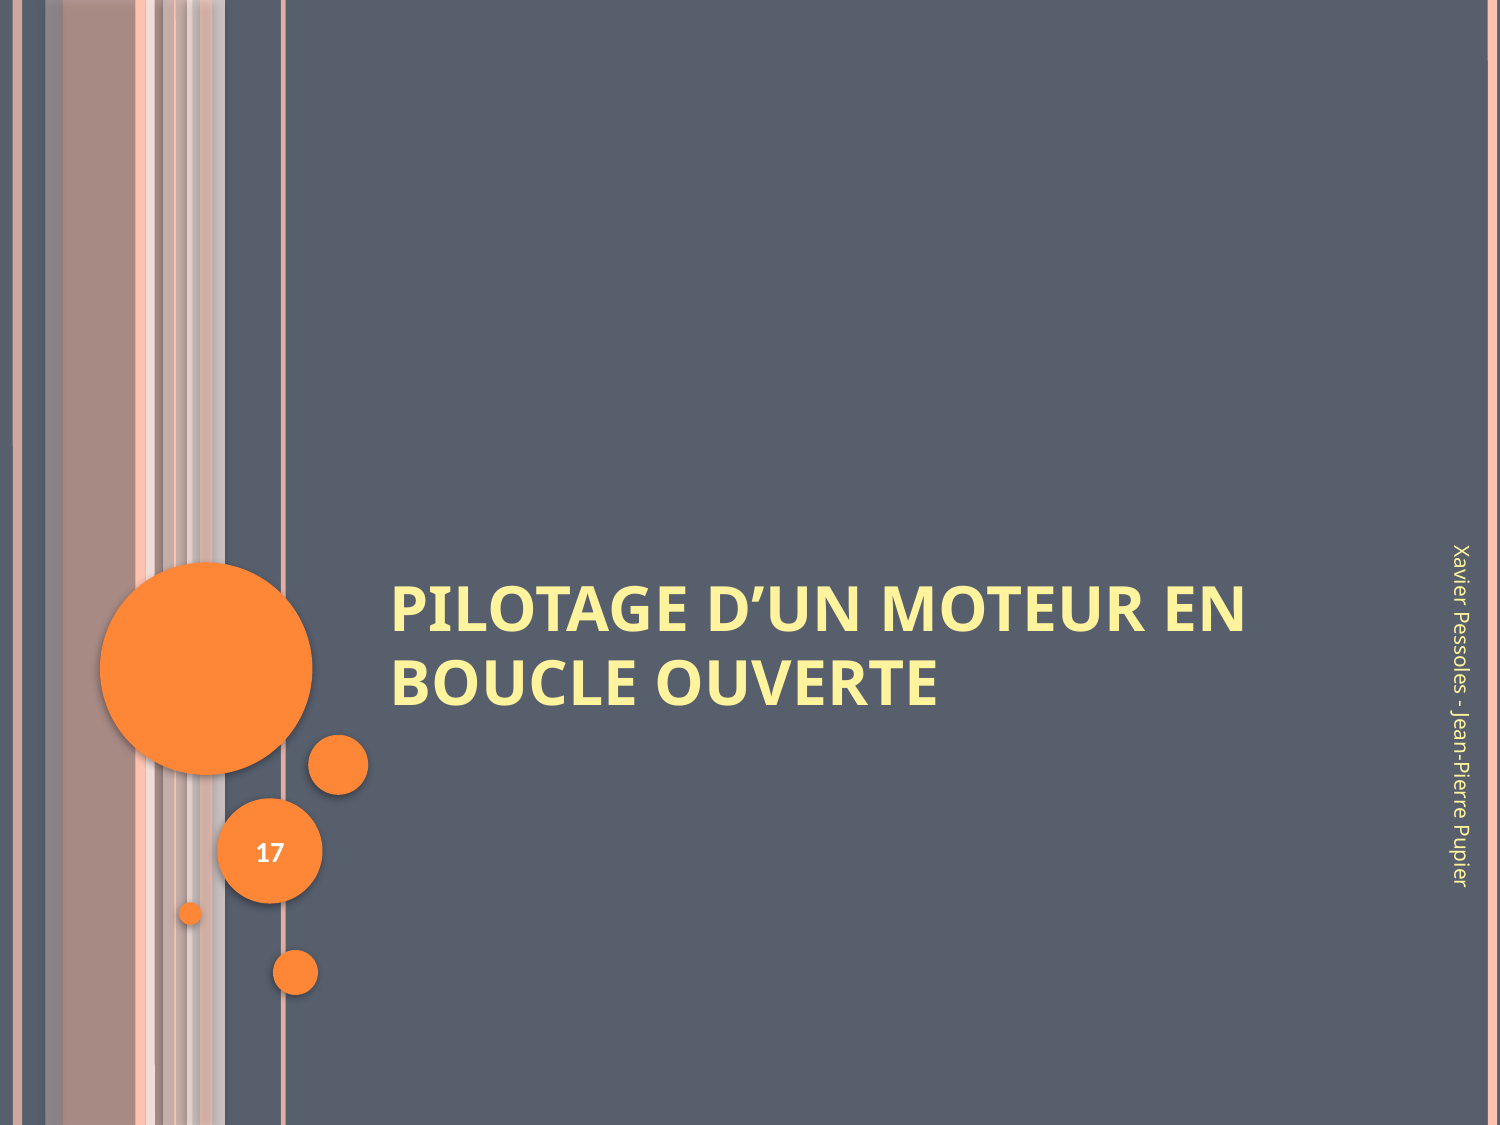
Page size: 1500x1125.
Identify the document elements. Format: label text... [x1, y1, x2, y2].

slide_number 17 [219, 808, 320, 894]
footer Xavier Pessoles - Jean-Pierre Pupier [1429, 416, 1493, 1017]
title Pilotage d’un moteur en boucle ouverte [375, 474, 1388, 812]
